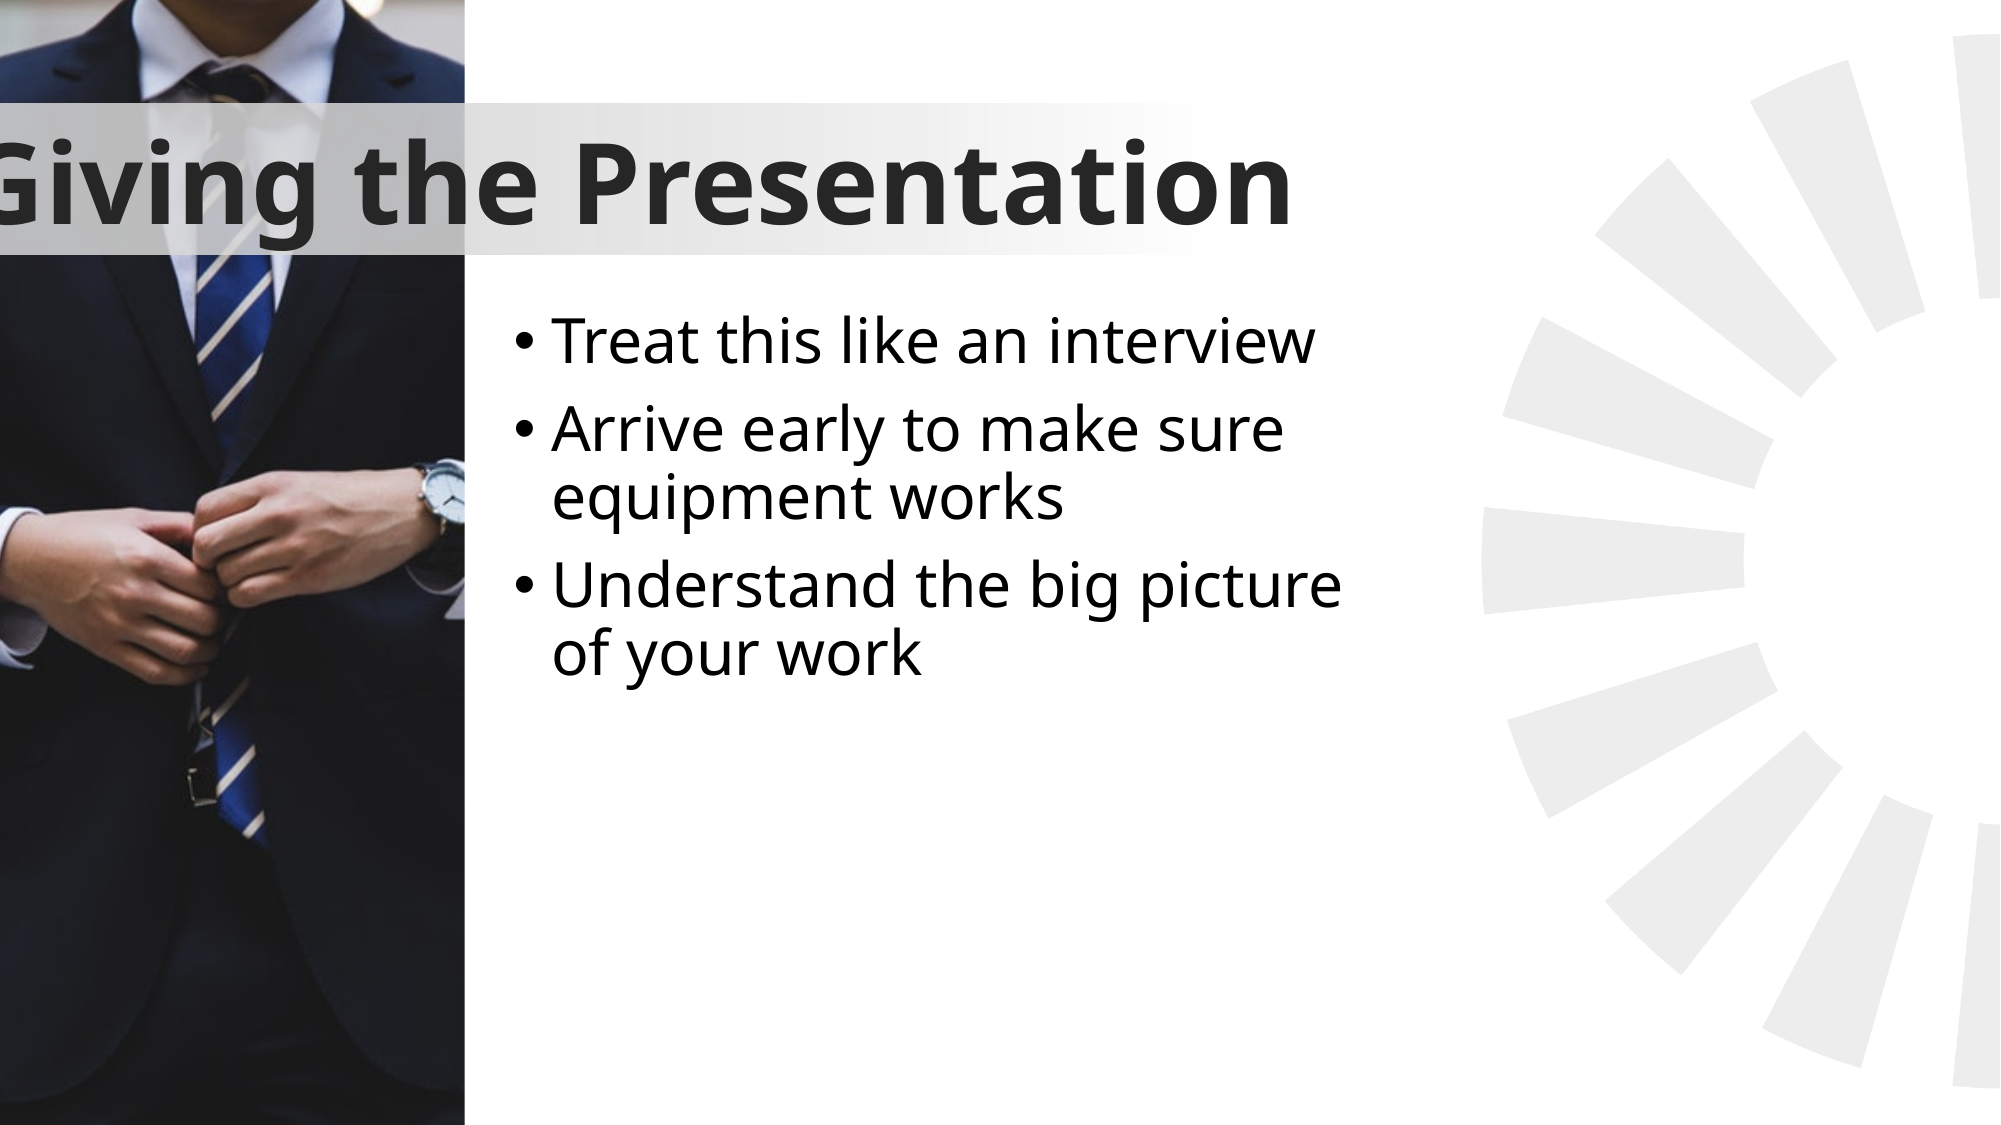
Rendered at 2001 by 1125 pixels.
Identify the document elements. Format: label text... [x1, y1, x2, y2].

text_box Treat this like an interview Arrive early to make sure equipment works Understand the big picture of your work [498, 302, 1398, 1020]
text_box Giving the Presentation [465, 104, 1312, 255]
picture [0, 0, 2000, 1125]
